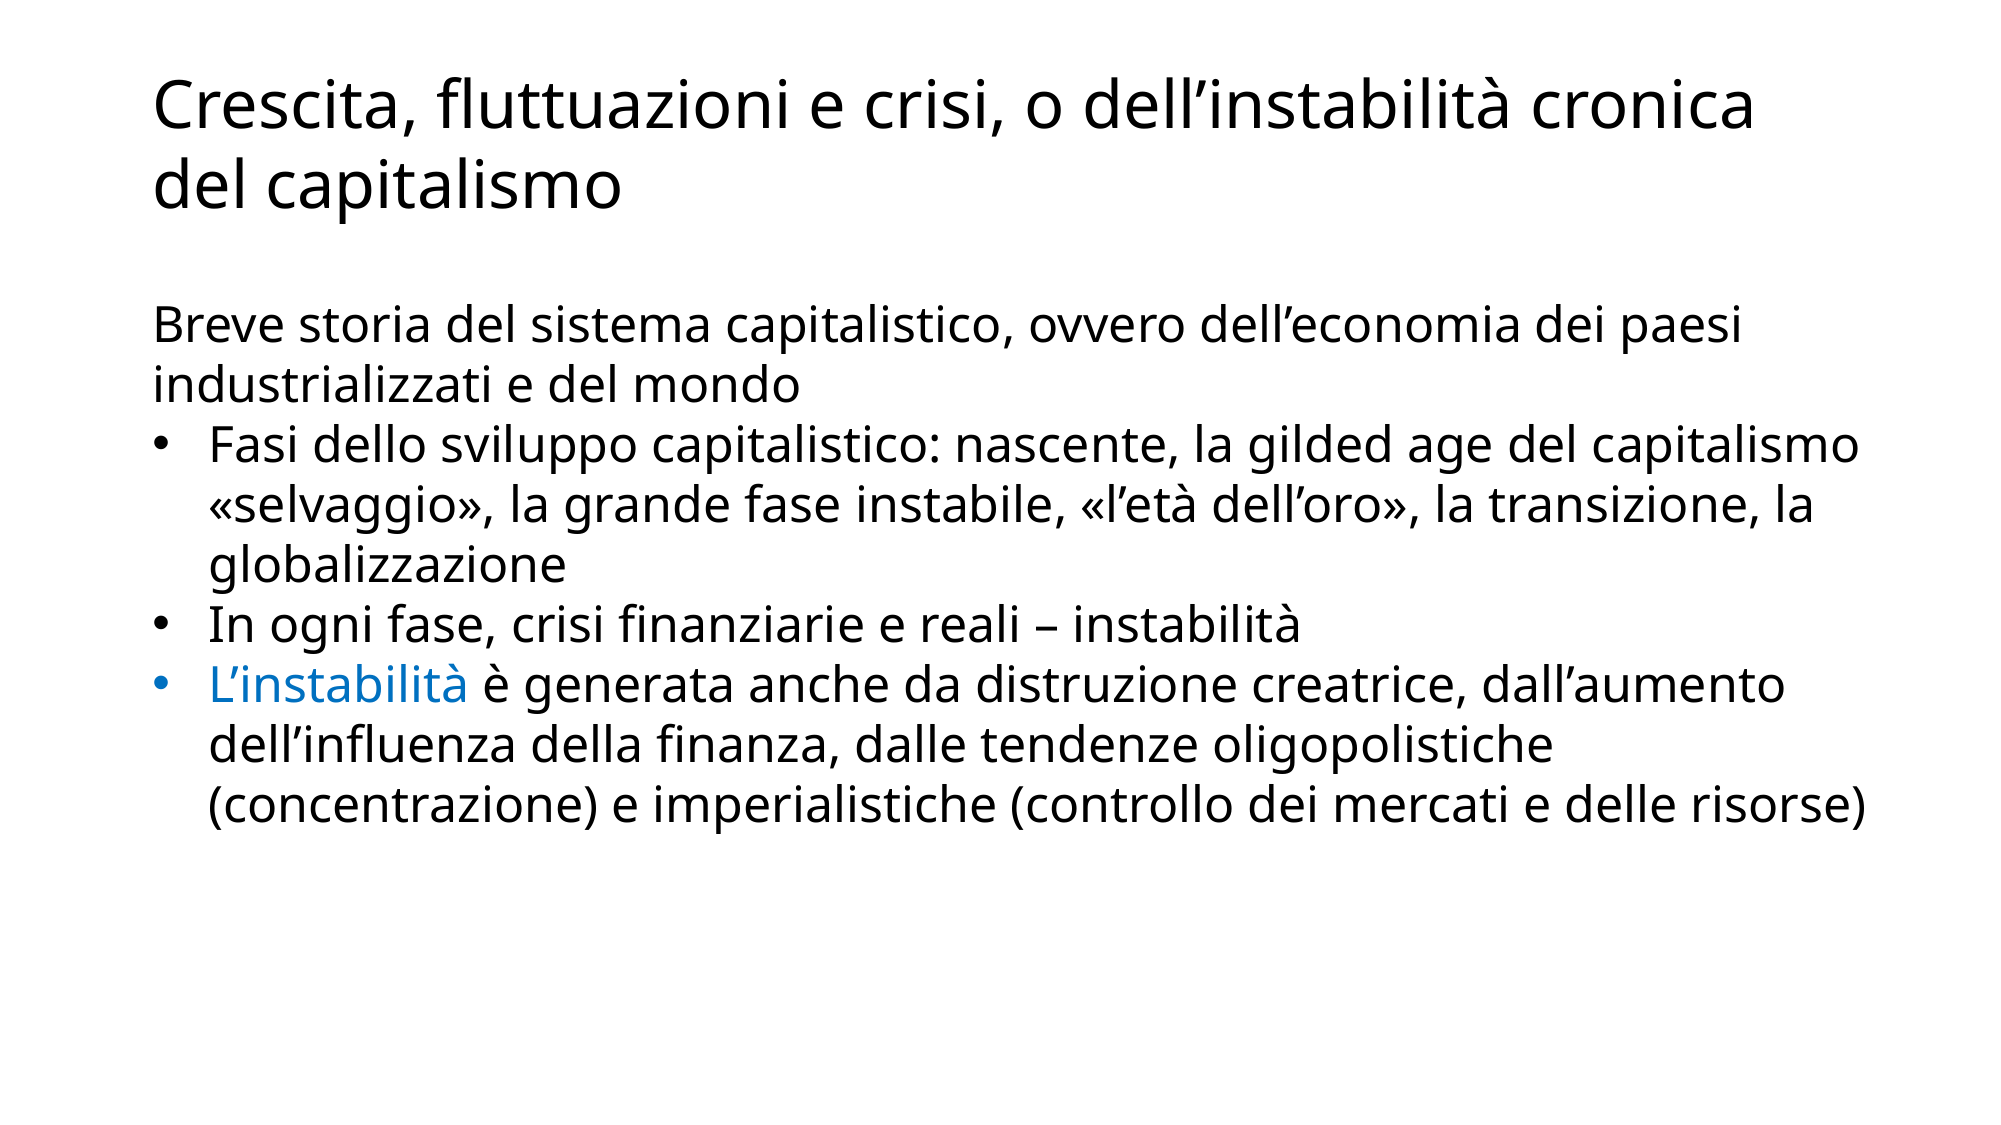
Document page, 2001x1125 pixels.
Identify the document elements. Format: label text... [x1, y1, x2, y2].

title Crescita, fluttuazioni e crisi, o dell’instabilità cronica del capitalismo [137, 59, 1863, 230]
text_box Breve storia del sistema capitalistico, ovvero dell’economia dei paesi industrializzati e del mondo Fasi dello sviluppo capitalistico: nascente, la gilded age del capitalismo «selvaggio», la grande fase instabile, «l’età dell’oro», la transizione, la globalizzazione In ogni fase, crisi finanziarie e reali – instabilità L’instabilità è generata anche da distruzione creatrice, dall’aumento dell’influenza della finanza, dalle tendenze oligopolistiche (concentrazione) e imperialistiche (controllo dei mercati e delle risorse) [137, 285, 1895, 840]
